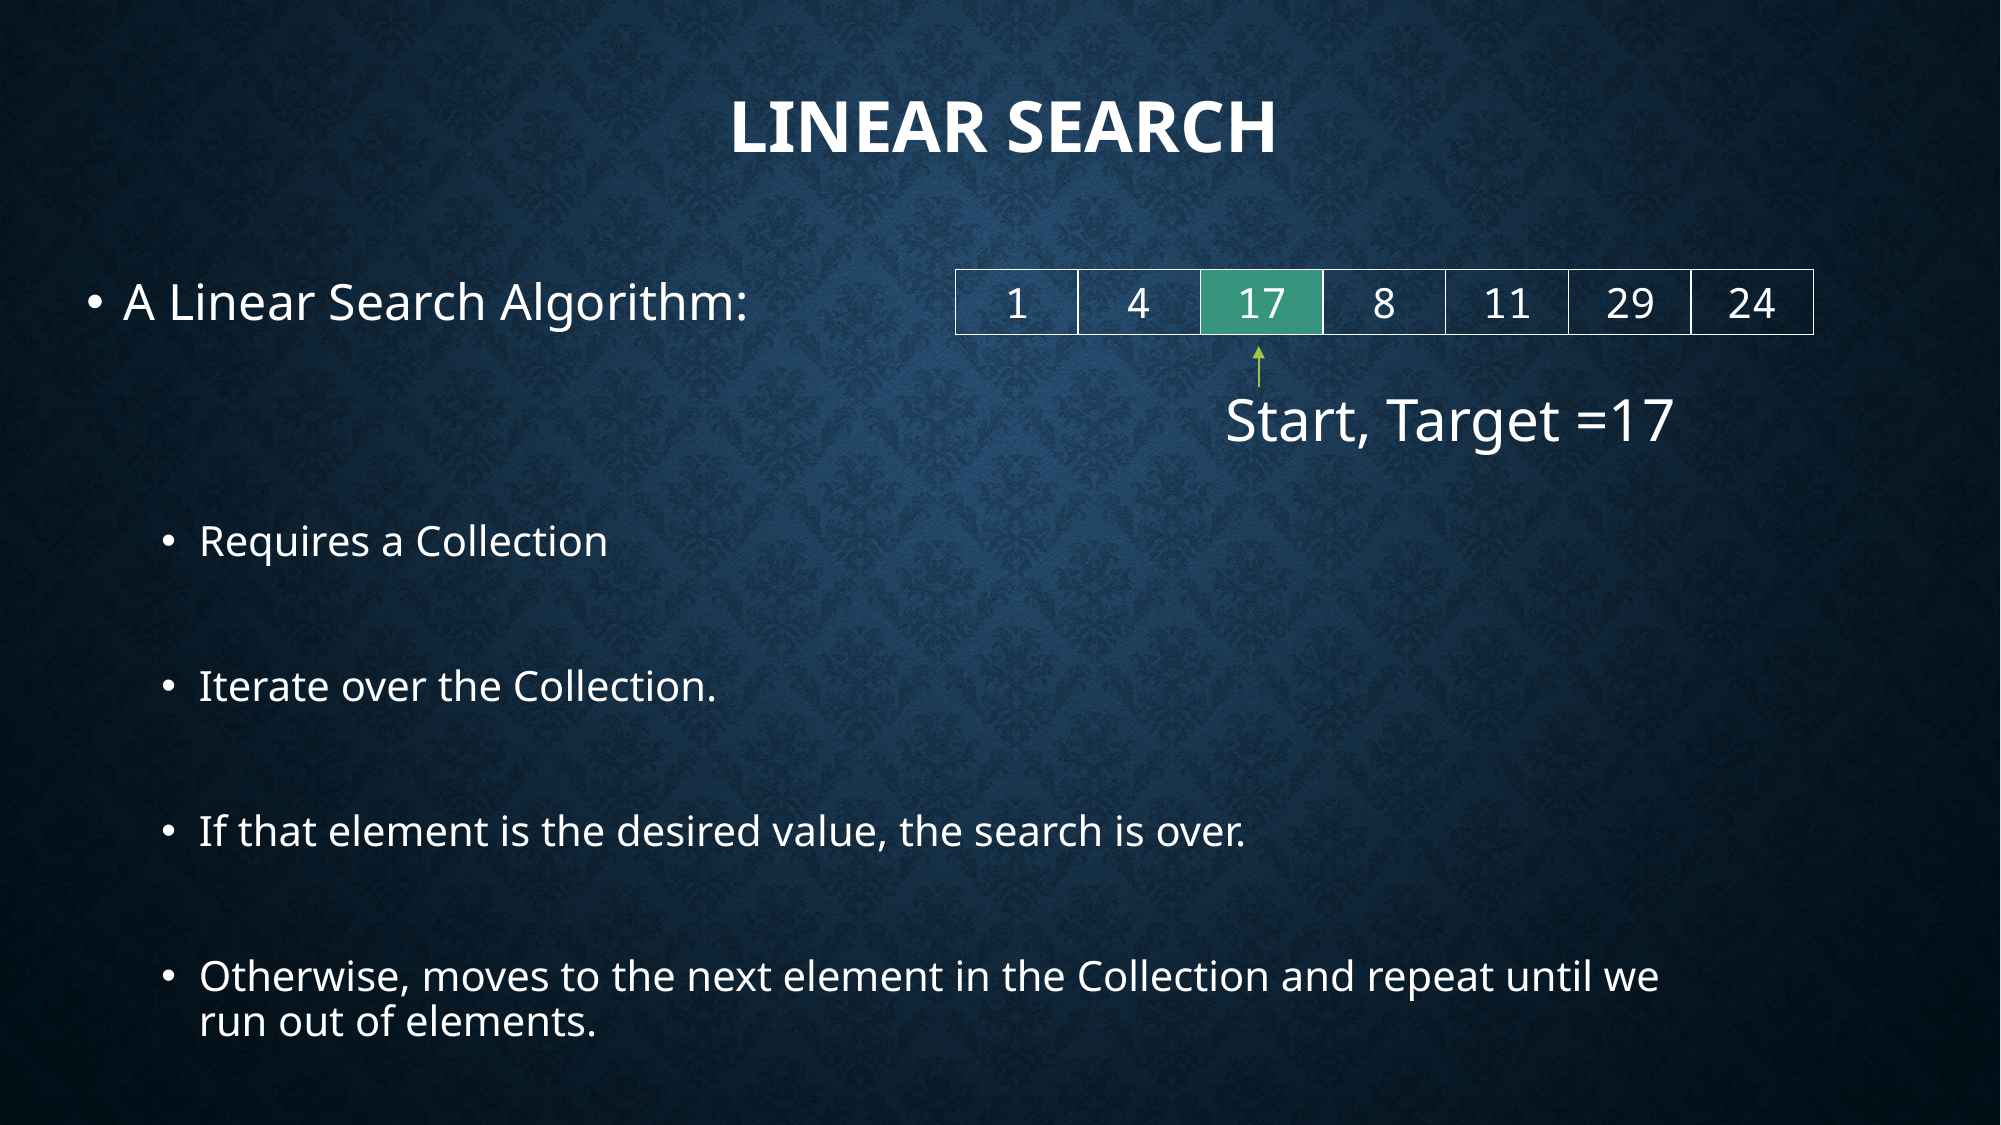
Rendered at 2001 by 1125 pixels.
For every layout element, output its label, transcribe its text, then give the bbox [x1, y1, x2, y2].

text_box 11 [1445, 269, 1568, 335]
text_box 29 [1568, 269, 1690, 335]
text_box 24 [1690, 269, 1814, 335]
text_box 8 [1323, 269, 1445, 335]
text_box 17 [1201, 269, 1323, 335]
text_box 1 [955, 269, 1077, 335]
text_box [1210, 345, 1811, 463]
text_box 4 [1077, 269, 1201, 335]
list A Linear Search Algorithm: Requires a Collection Iterate over the Collection. If that element is the desired value, the search is over. Otherwise, moves to the next element in the Collection and repeat until we run out of elements. [71, 269, 1692, 1082]
title LINEAR Search [154, 20, 1853, 238]
